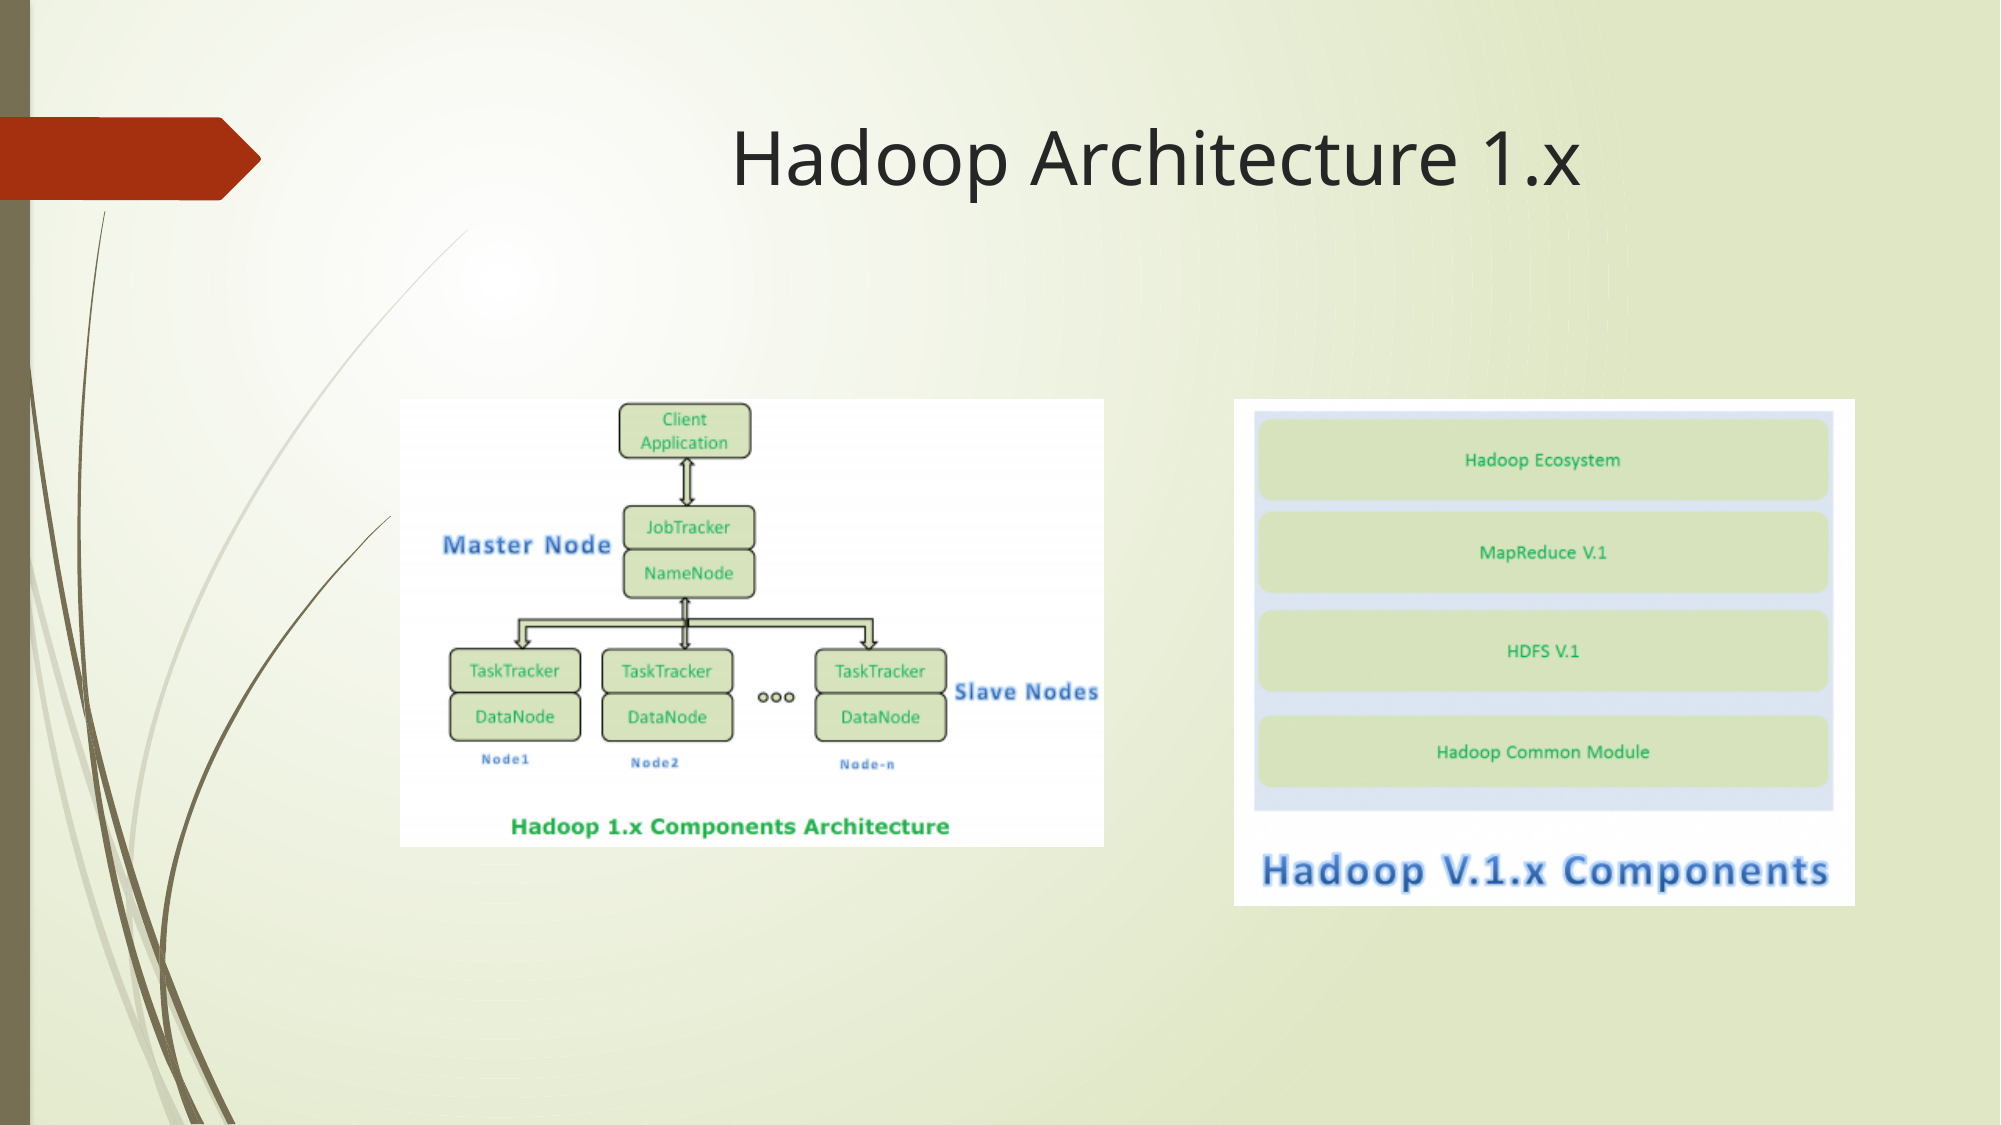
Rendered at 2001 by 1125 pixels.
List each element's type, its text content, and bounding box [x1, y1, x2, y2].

picture [1234, 399, 1856, 906]
title Hadoop Architecture 1.x [425, 102, 1888, 313]
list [400, 399, 1104, 848]
